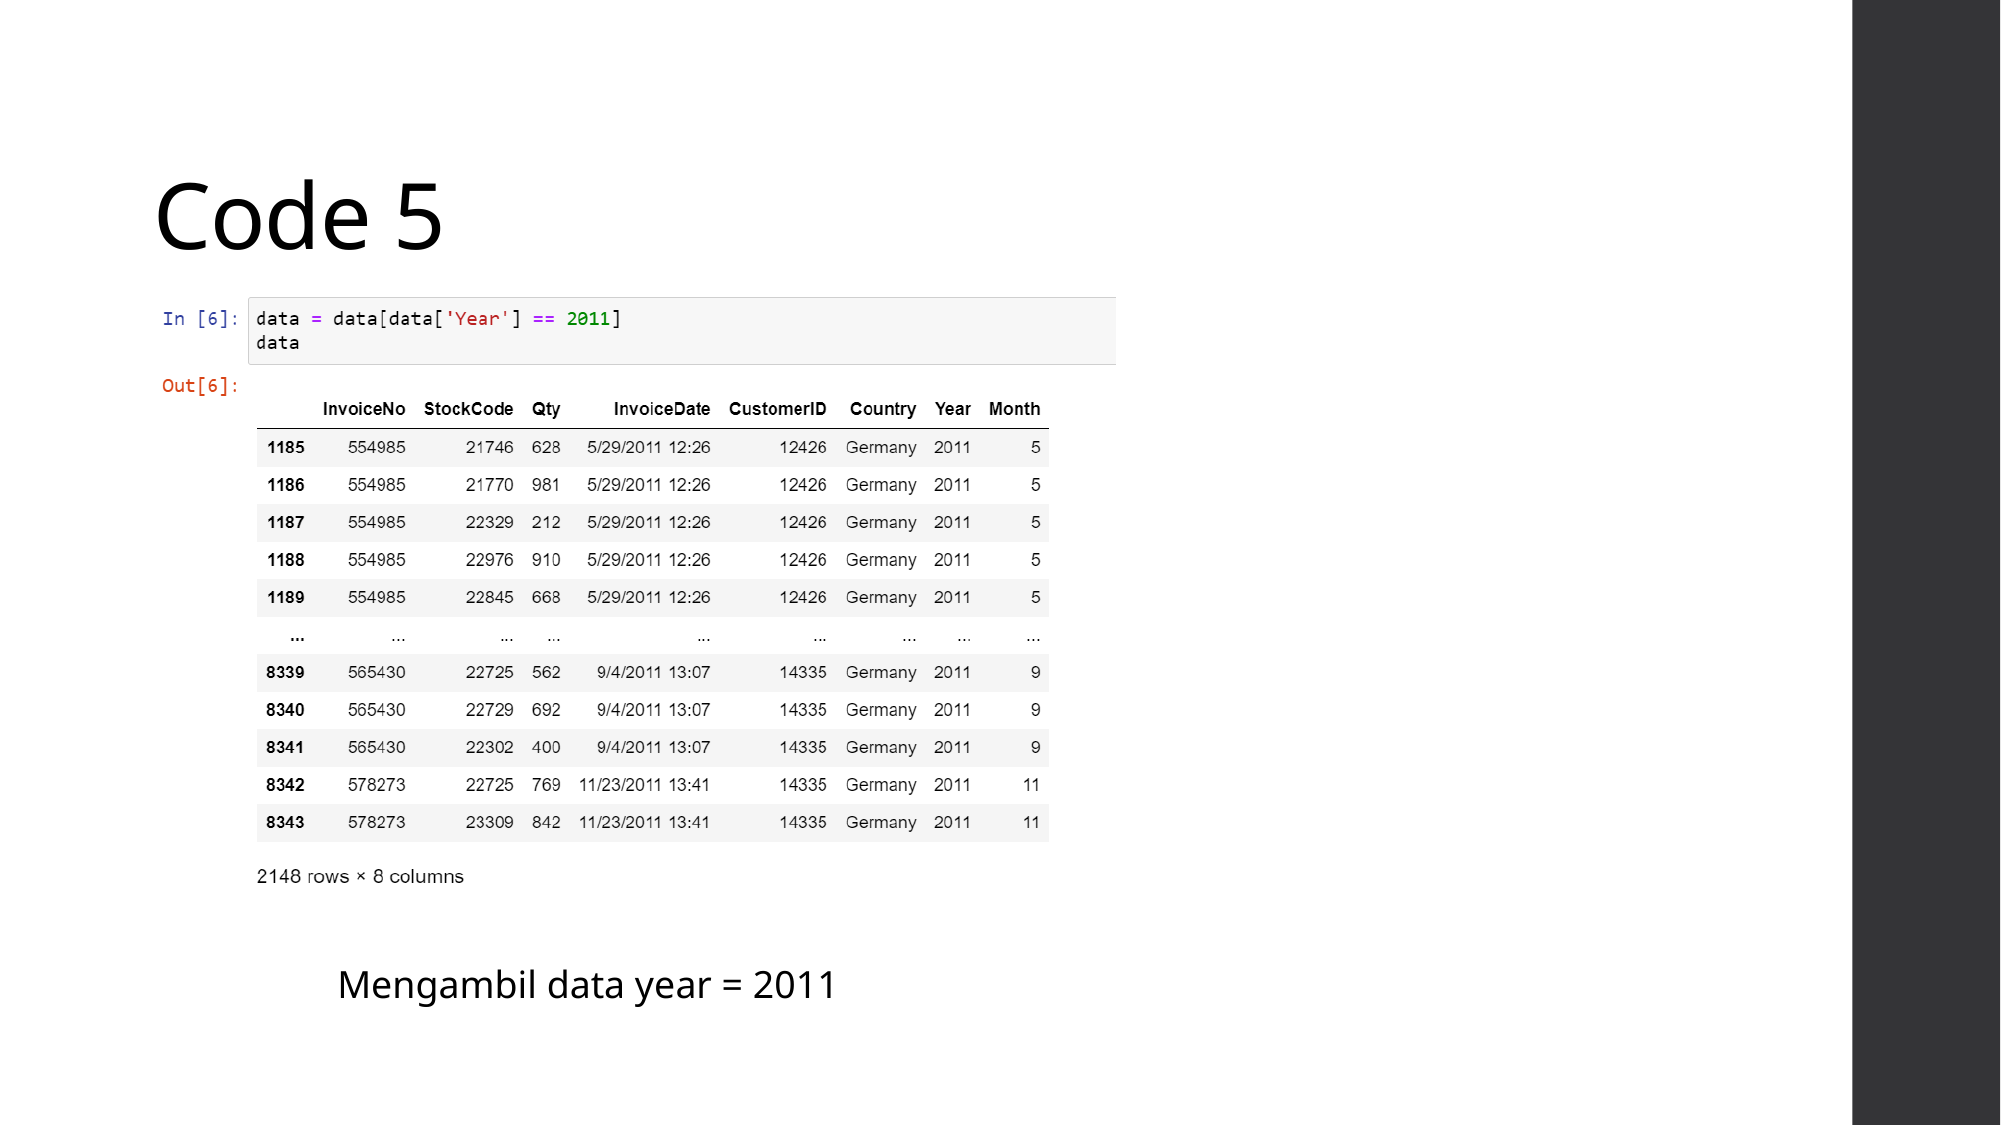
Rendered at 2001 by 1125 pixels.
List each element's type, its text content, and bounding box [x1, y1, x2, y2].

title Code 5 [138, 60, 1729, 278]
picture [138, 277, 1116, 899]
text_box Mengambil data year = 2011 [322, 953, 855, 1014]
